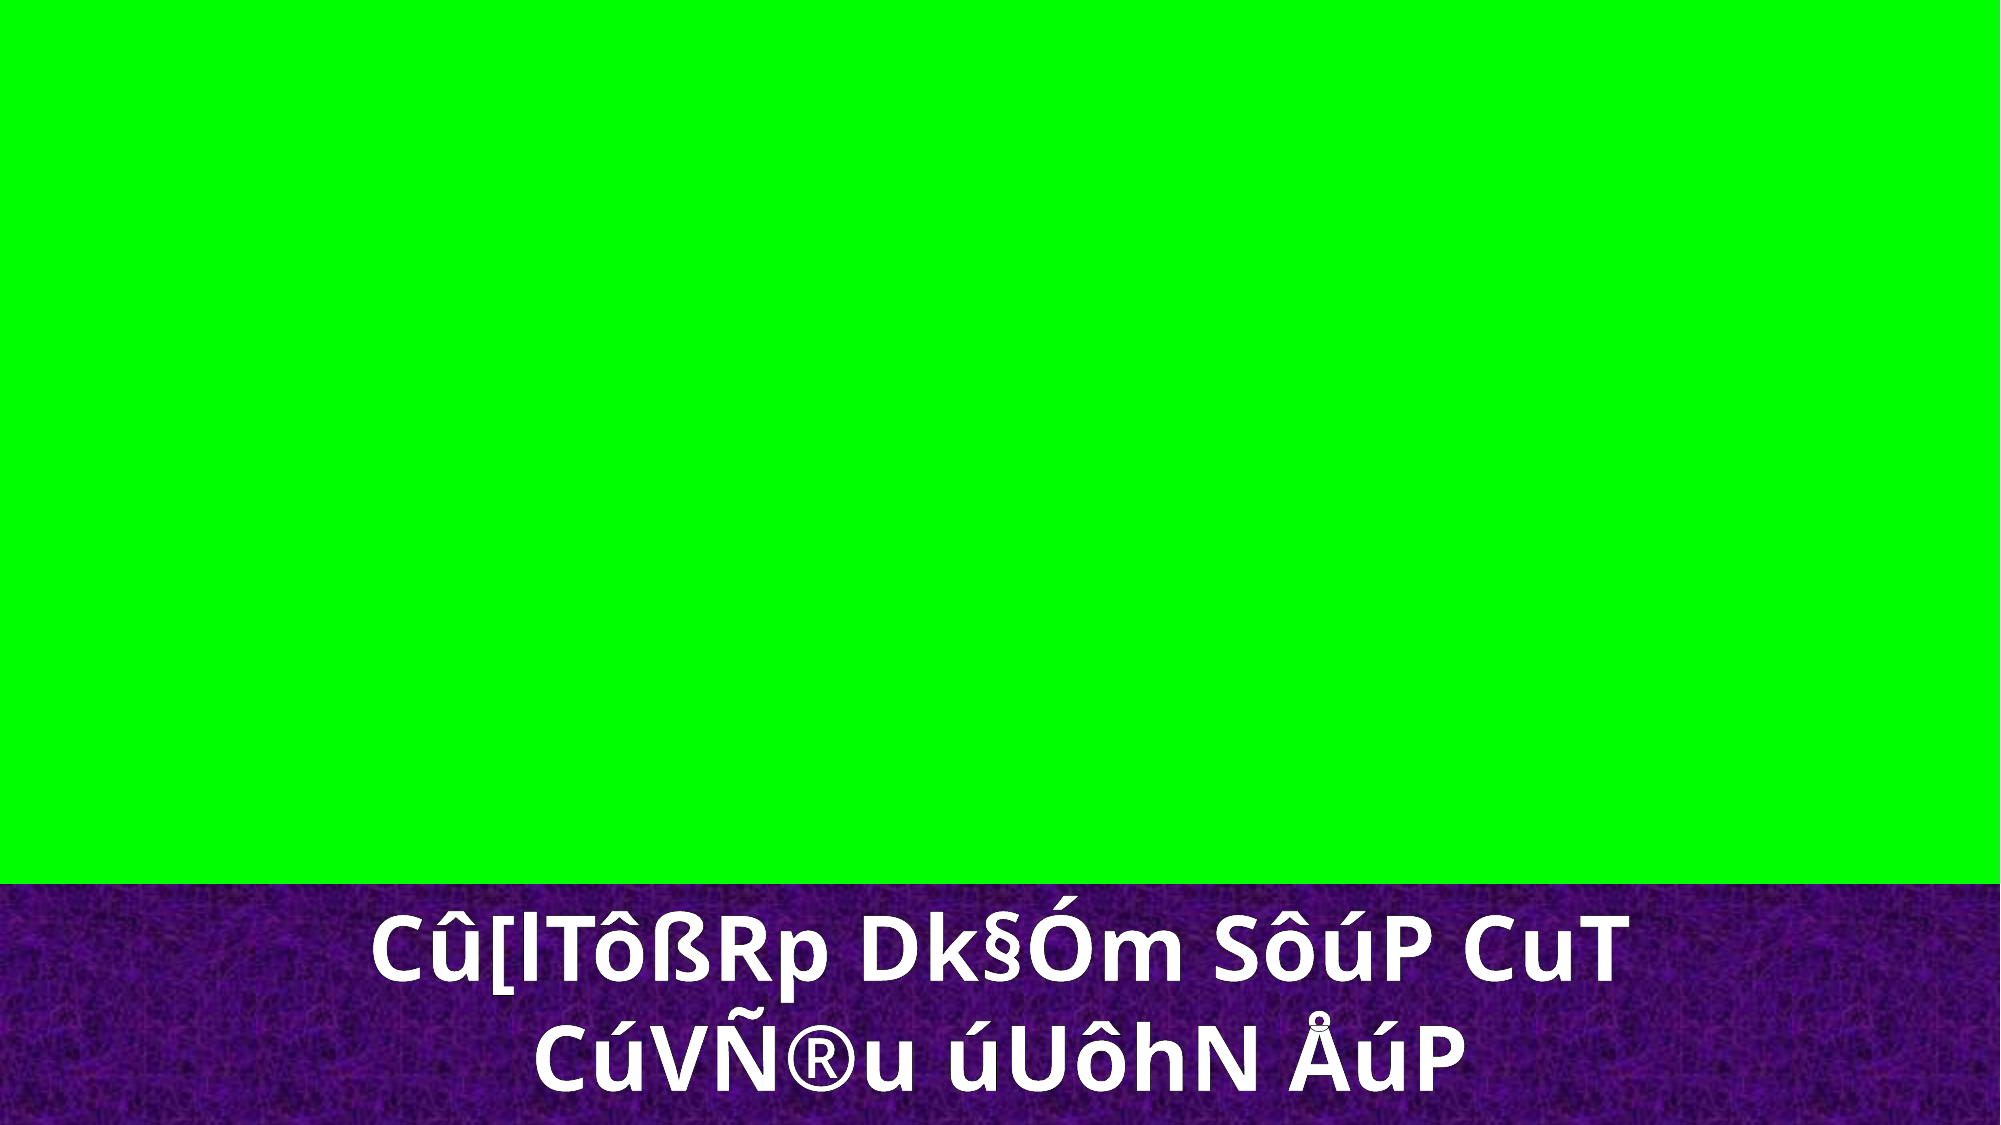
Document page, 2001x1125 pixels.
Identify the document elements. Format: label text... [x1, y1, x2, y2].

text_box [0, 884, 2000, 1125]
text_box Cû[lTôßRp Dk§Óm SôúP CuT CúVÑ®u úUôhN ÅúP [334, 882, 1666, 1117]
